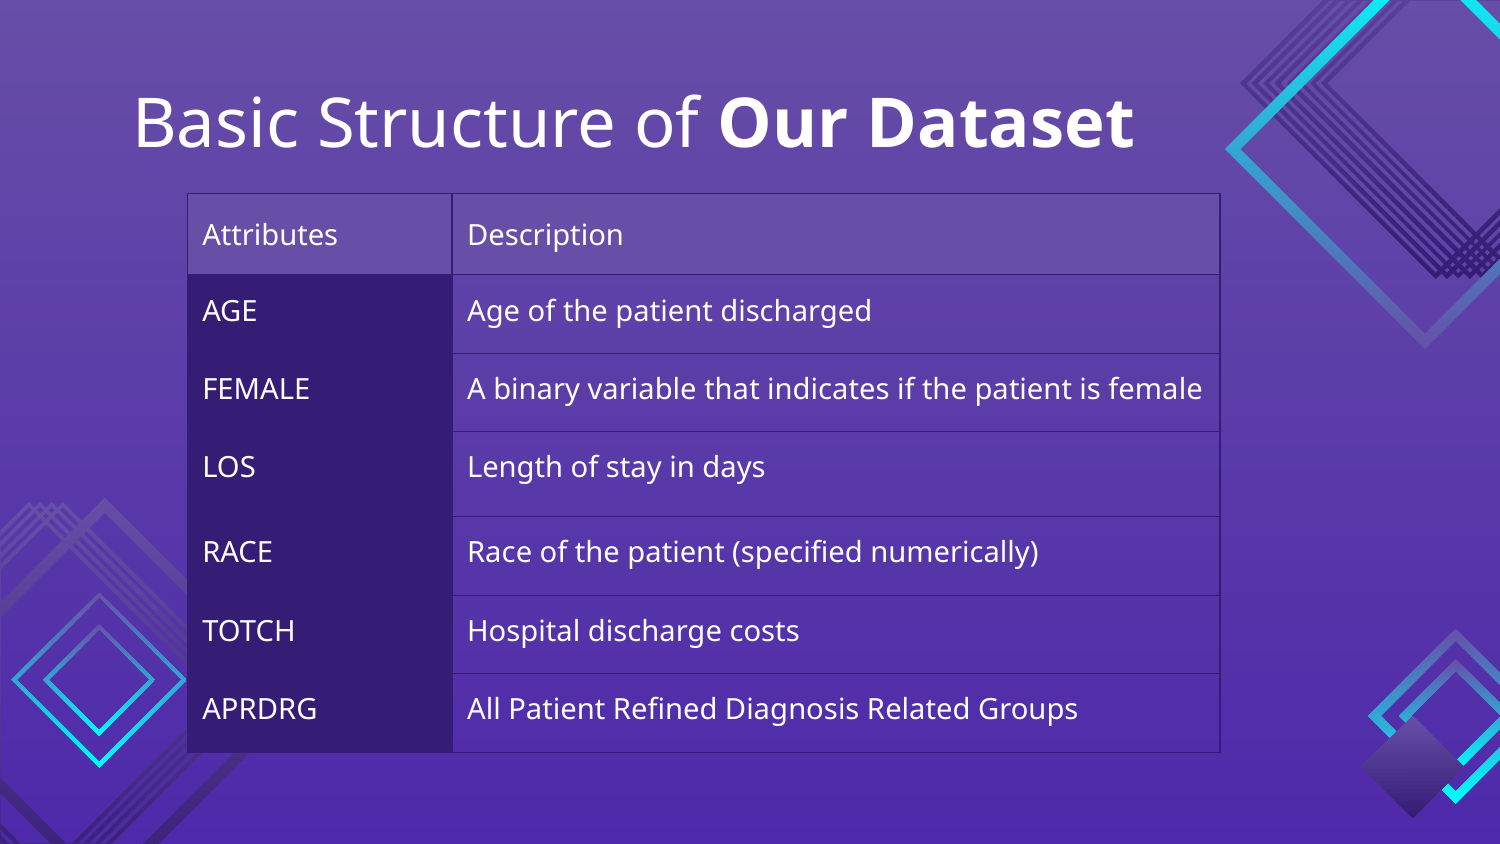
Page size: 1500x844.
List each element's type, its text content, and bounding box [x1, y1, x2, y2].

table_cell Age of the patient discharged [453, 275, 1219, 353]
table_cell Length of stay in days [453, 432, 1219, 516]
table_cell LOS [188, 432, 451, 516]
table_cell FEMALE [188, 354, 451, 431]
table_cell RACE [188, 517, 451, 595]
table_header Attributes [188, 194, 451, 274]
title Basic Structure of Our Dataset [116, 63, 1383, 158]
table_cell Hospital discharge costs [453, 596, 1219, 673]
table_cell AGE [188, 275, 451, 353]
table_cell APRDRG [188, 674, 451, 752]
table_header Description [453, 194, 1219, 274]
table_cell All Patient Refined Diagnosis Related Groups [453, 674, 1219, 752]
table_cell Race of the patient (specified numerically) [453, 517, 1219, 595]
table_cell TOTCH [188, 596, 451, 673]
table_cell A binary variable that indicates if the patient is female [453, 354, 1219, 431]
